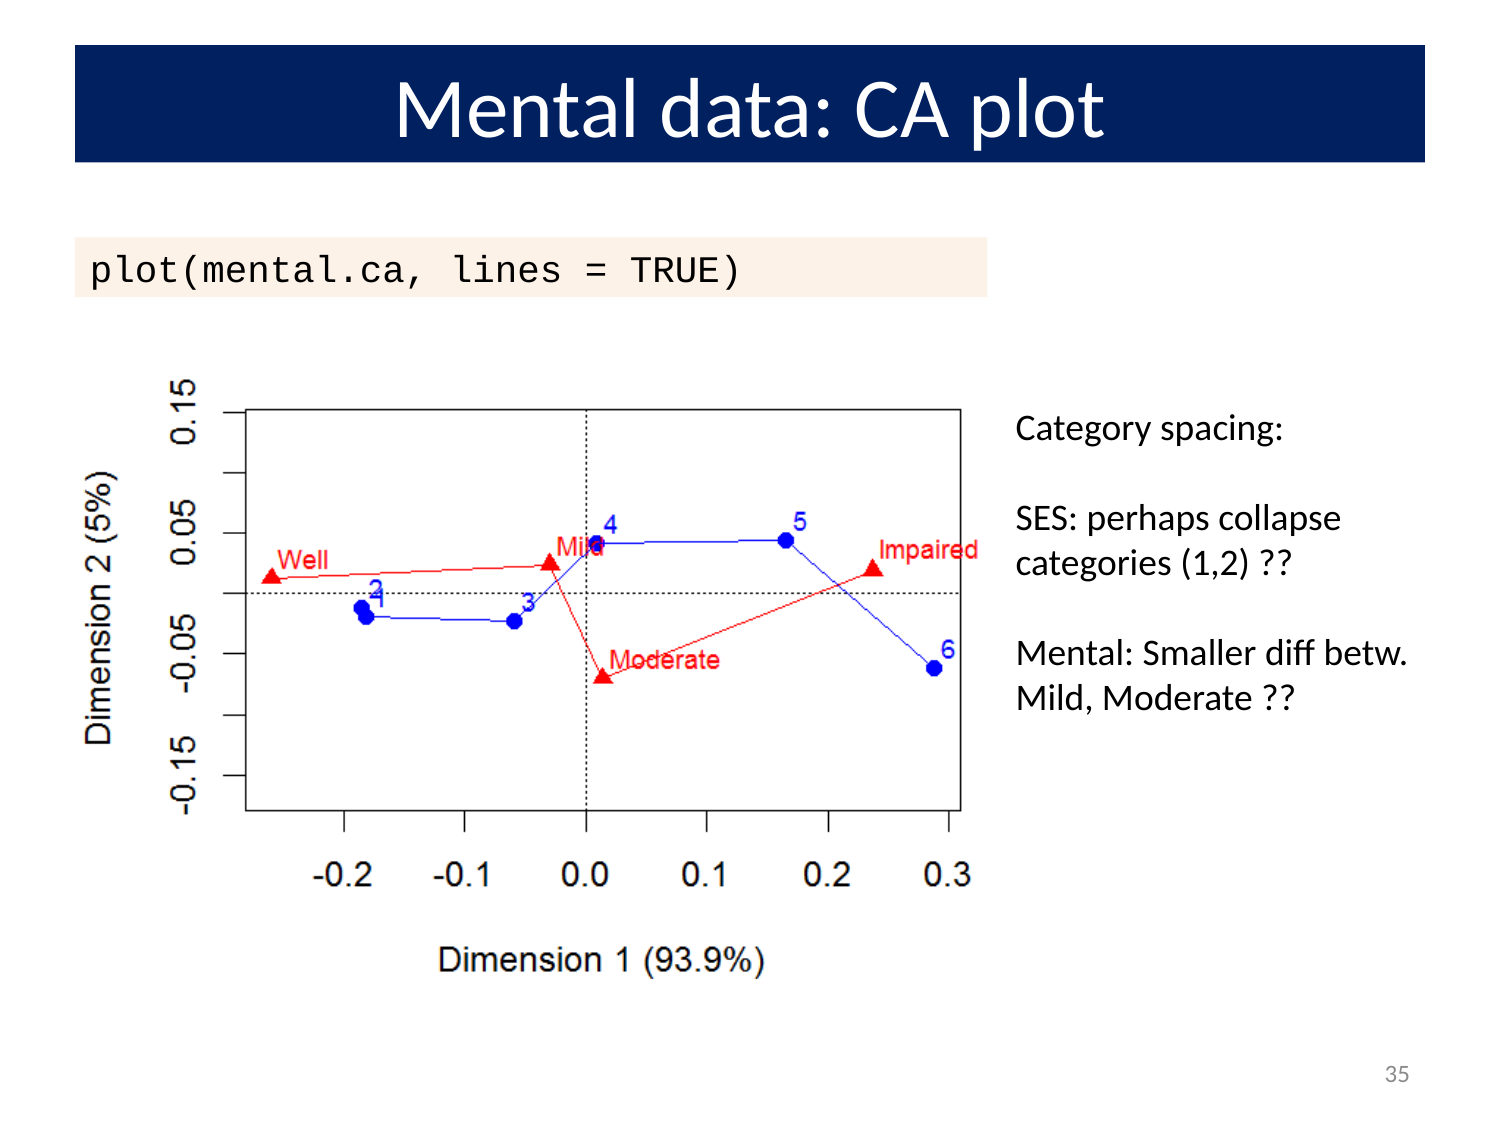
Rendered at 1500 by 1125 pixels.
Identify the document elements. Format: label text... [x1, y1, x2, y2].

text_box plot(mental.ca, lines = TRUE) [74, 237, 988, 298]
text_box Category spacing: SES: perhaps collapse categories (1,2) ?? Mental: Smaller diff betw. Mild, Moderate ?? [1000, 395, 1425, 726]
title Mental data: CA plot [75, 45, 1425, 163]
slide_number 35 [1074, 1042, 1425, 1103]
picture [74, 368, 988, 986]
